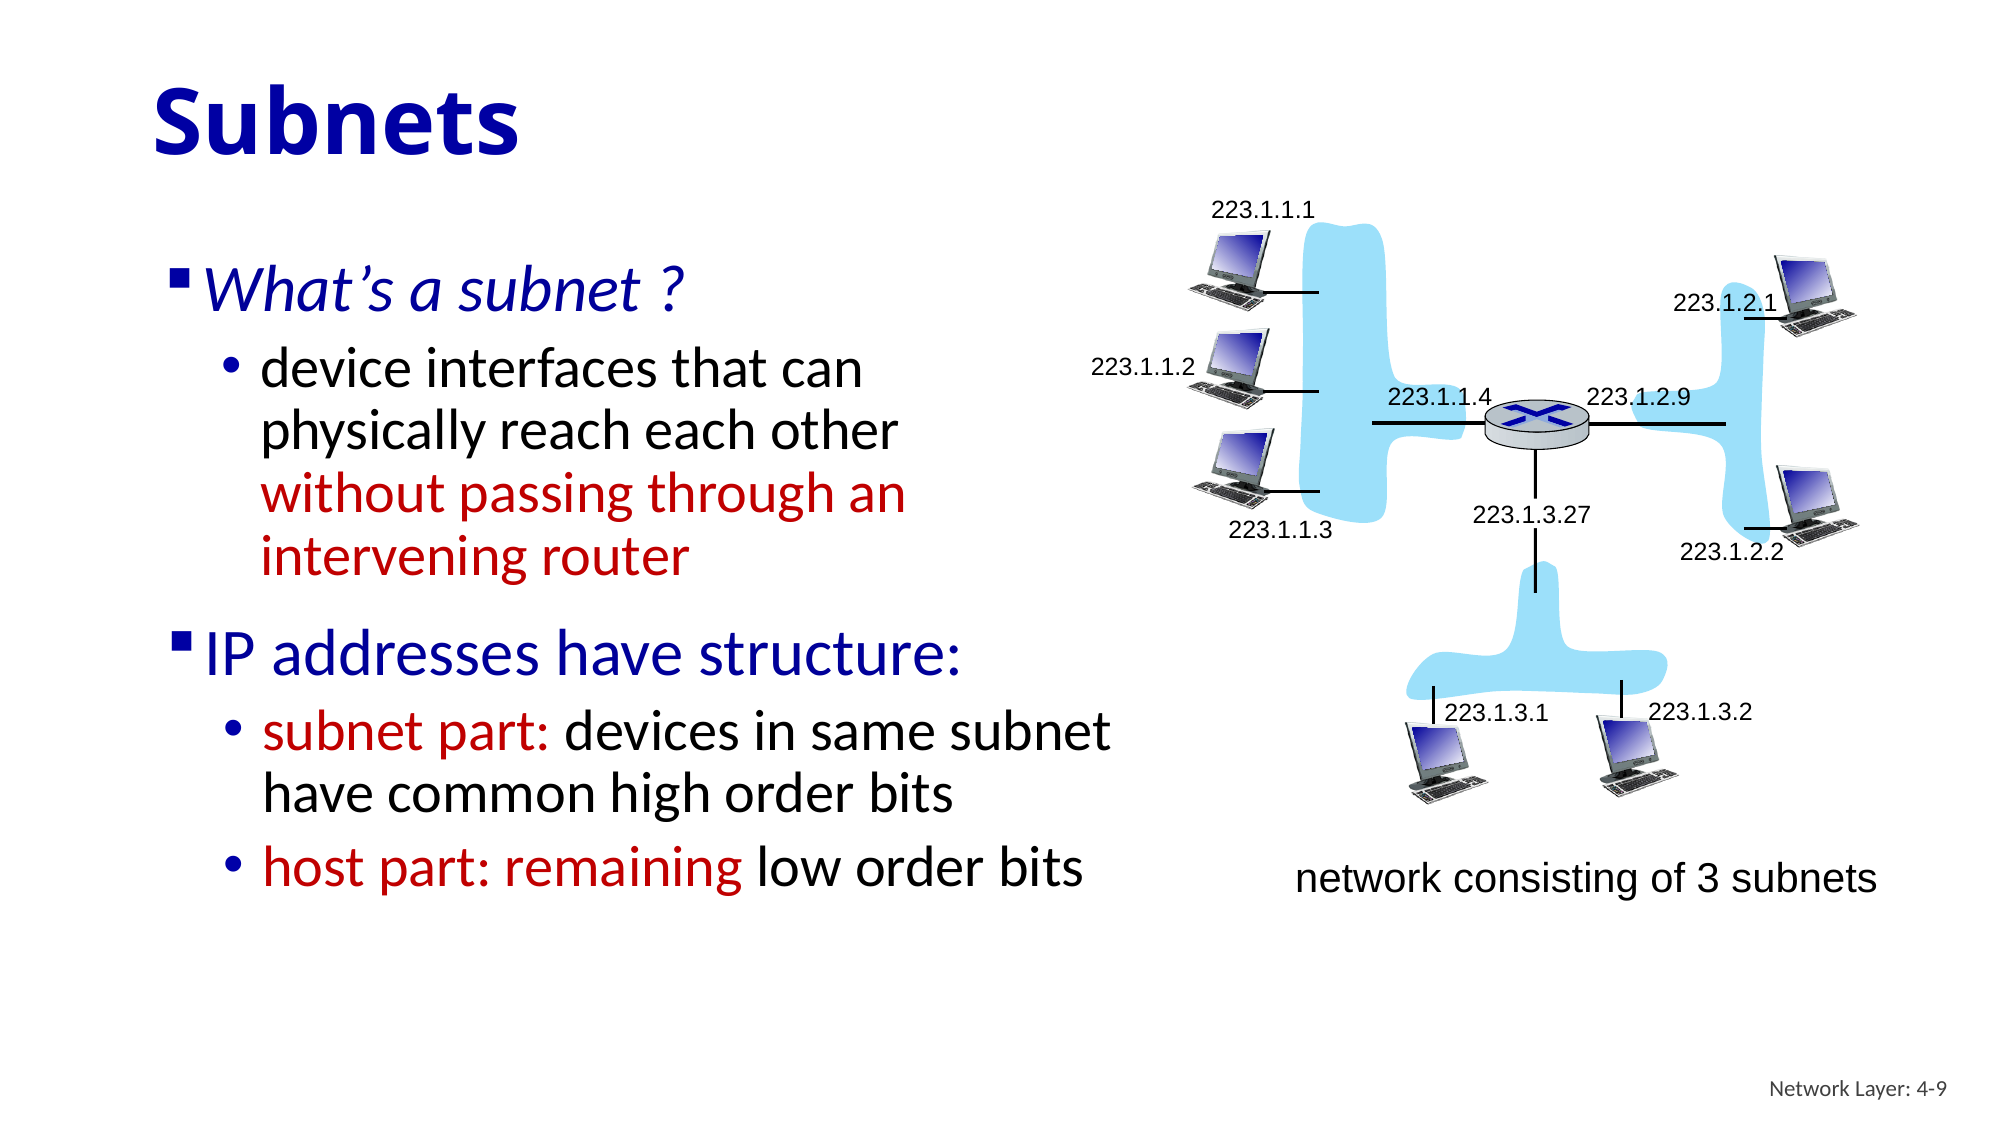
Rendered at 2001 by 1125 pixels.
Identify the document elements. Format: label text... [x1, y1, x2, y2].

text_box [1402, 718, 1509, 811]
text_box 223.1.1.1 [1196, 185, 1332, 231]
text_box 223.1.3.2 [1633, 688, 1769, 733]
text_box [1075, 343, 1166, 389]
slide_number Network Layer: 4-9 [1512, 1056, 1963, 1117]
text_box [1406, 561, 1668, 700]
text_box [1771, 251, 1877, 344]
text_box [1773, 461, 1880, 554]
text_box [1457, 491, 1608, 537]
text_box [1167, 226, 1273, 318]
text_box IP addresses have structure: subnet part: devices in same subnet have common high order bits host part: remaining low order bits [151, 609, 1145, 1048]
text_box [1171, 424, 1277, 516]
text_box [1593, 711, 1699, 804]
text_box 223.1.1.4 [1372, 373, 1508, 418]
text_box 223.1.2.9 [1571, 373, 1707, 419]
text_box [1485, 399, 1589, 450]
text_box 223.1.1.3 [1213, 506, 1349, 552]
text_box network consisting of 3 subnets [1280, 843, 1893, 908]
text_box 223.1.2.2 [1665, 528, 1800, 573]
text_box [1636, 325, 1771, 528]
text_box 223.1.3.1 [1435, 688, 1565, 734]
text_box [1298, 223, 1467, 523]
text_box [1166, 324, 1272, 416]
text_box What’s a subnet ? device interfaces that can physically reach each other without passing through an intervening router [149, 246, 1053, 611]
title Subnets [137, 51, 1863, 198]
text_box 223.1.2.1 [1658, 279, 1771, 325]
